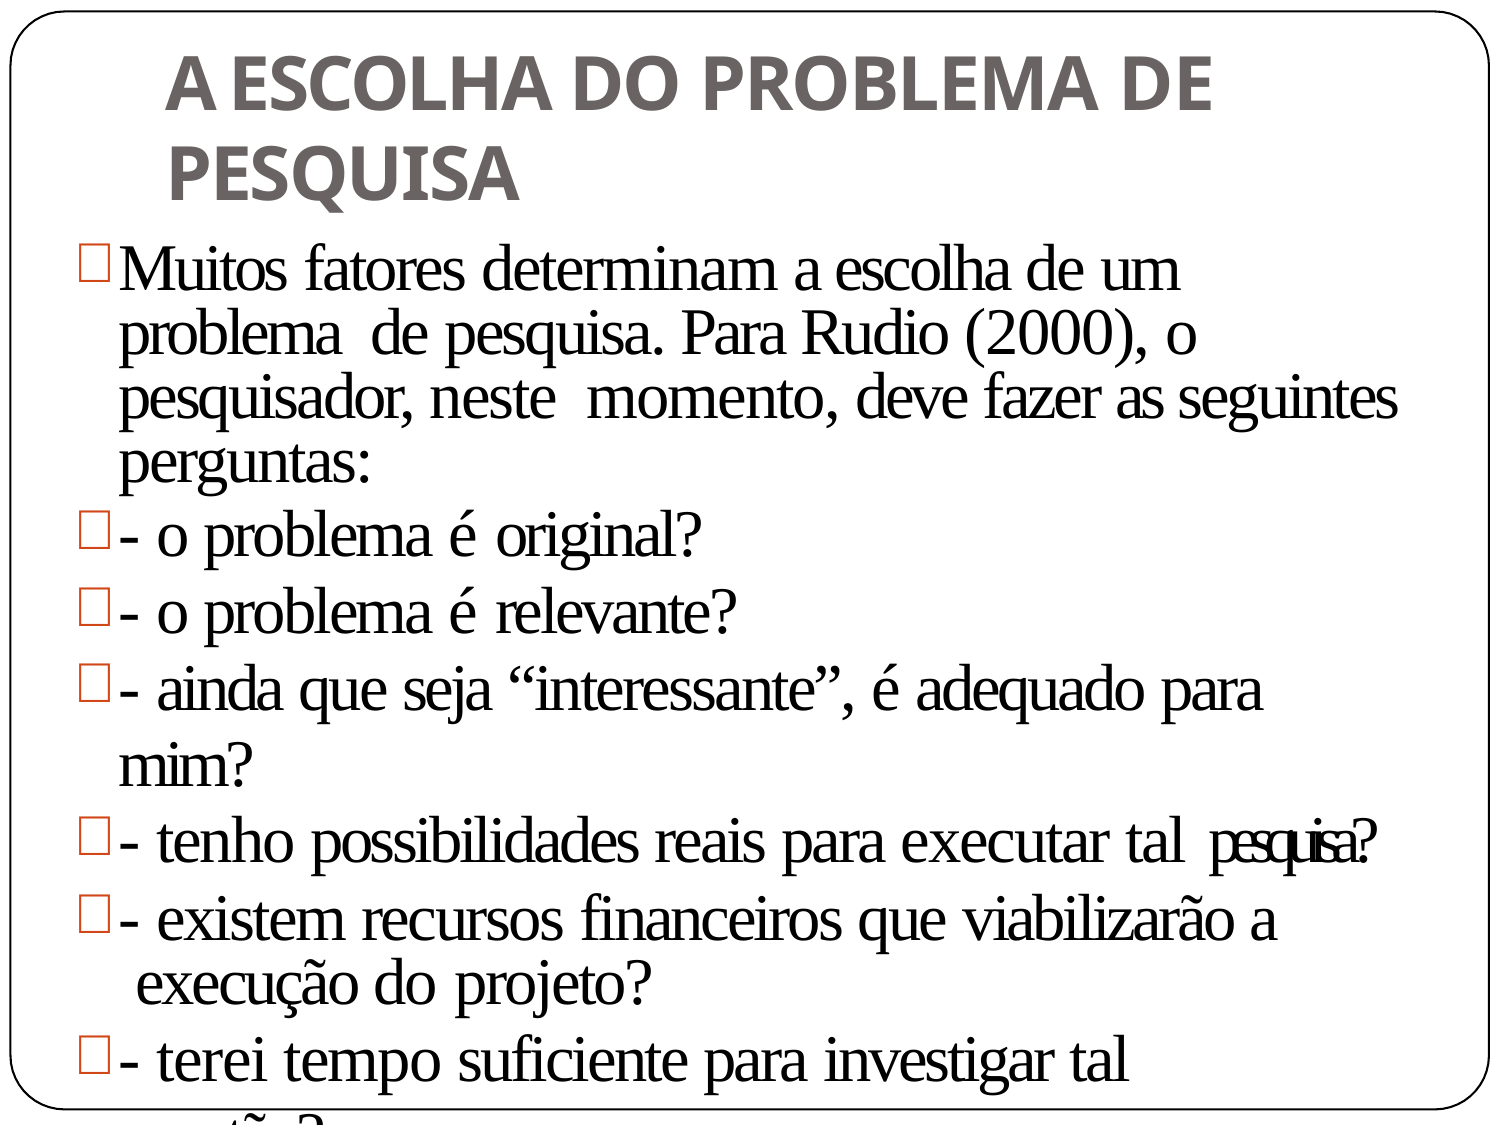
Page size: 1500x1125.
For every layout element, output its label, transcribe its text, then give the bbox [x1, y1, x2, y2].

title A ESCOLHA DO PROBLEMA DE PESQUISA [162, 33, 1338, 221]
text_box Muitos fatores determinam a escolha de um problema de pesquisa. Para Rudio (2000), o pesquisador, neste momento, deve fazer as seguintes perguntas: - o problema é original? - o problema é relevante? - ainda que seja “interessante”, é adequado para mim? - tenho possibilidades reais para executar tal pesquisa? - existem recursos financeiros que viabilizarão a execução do projeto? - terei tempo suficiente para investigar tal questão? [71, 221, 1413, 1125]
